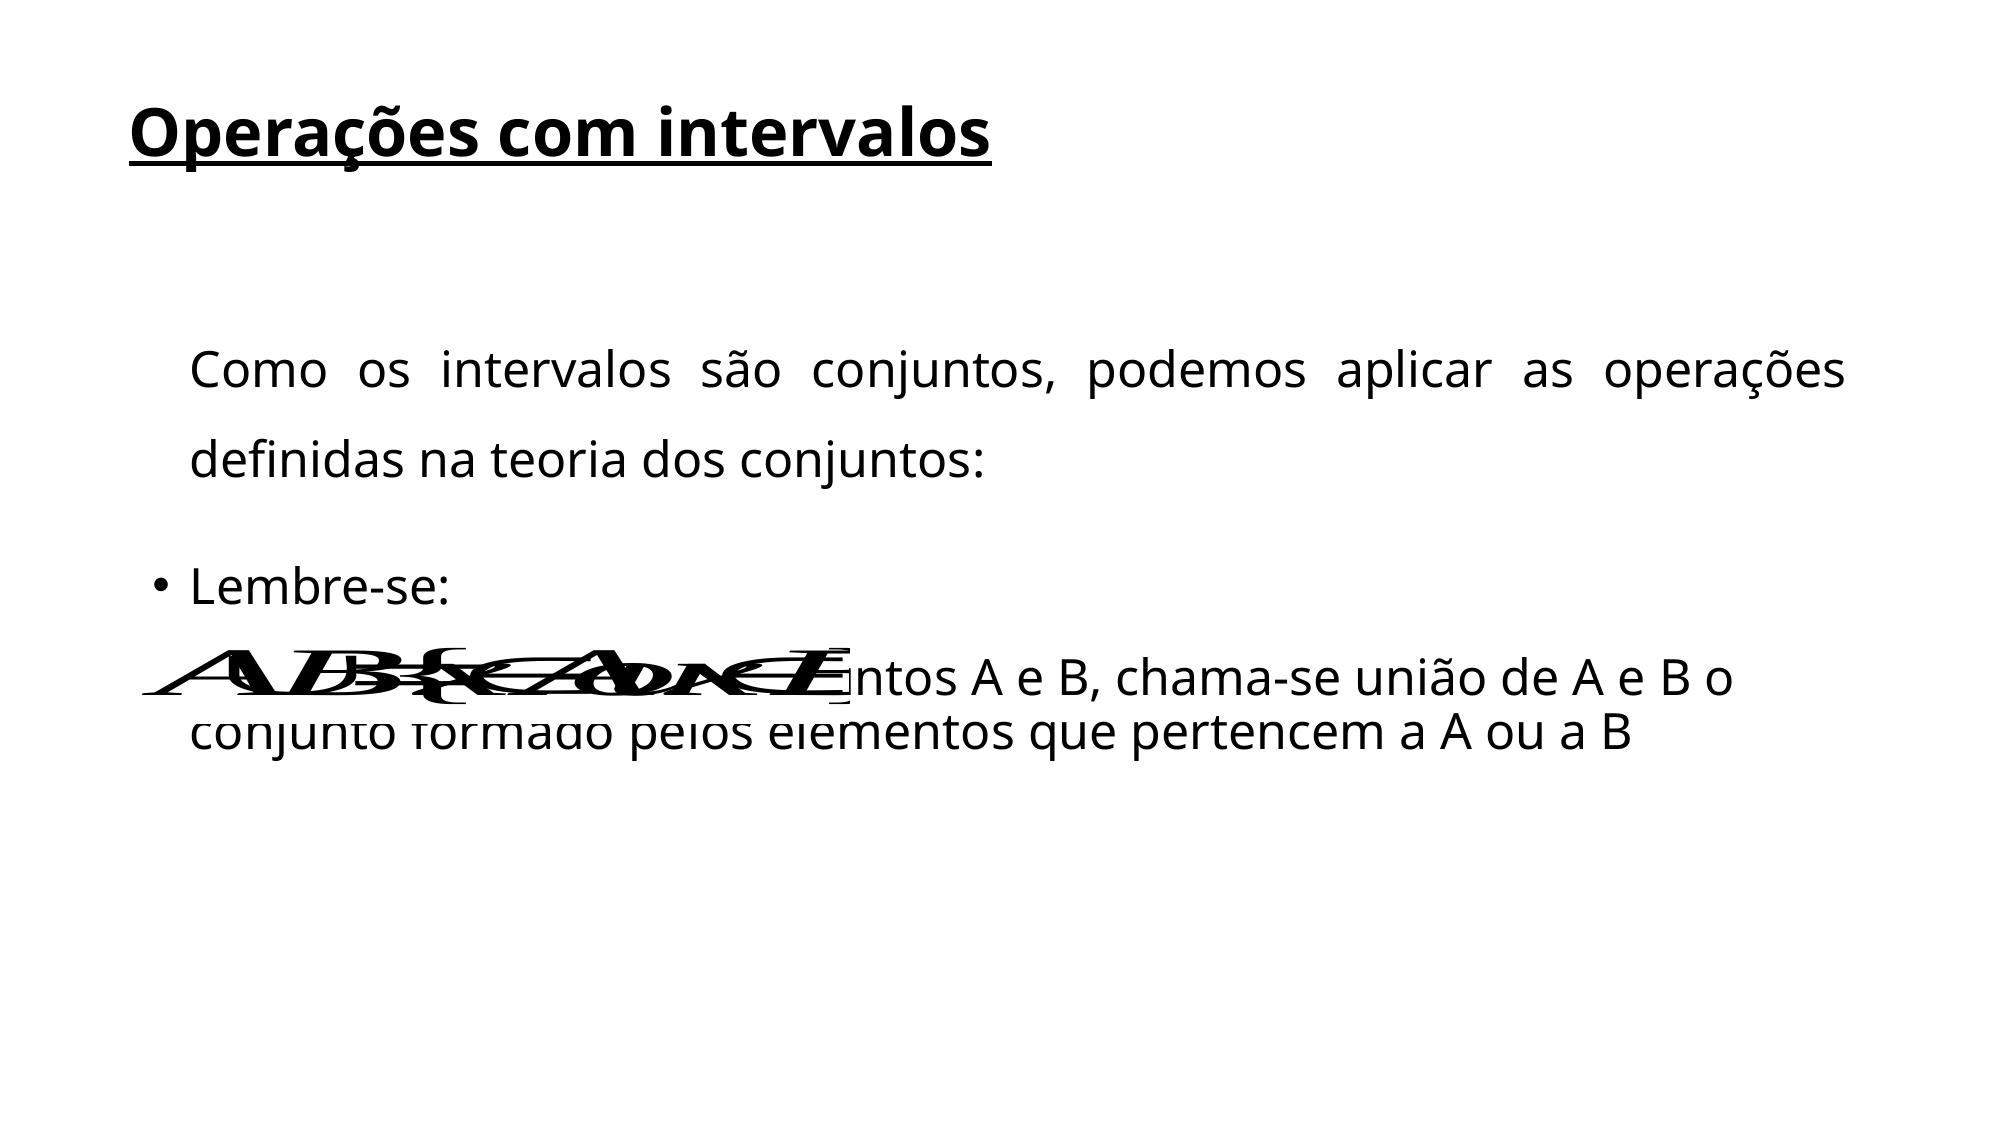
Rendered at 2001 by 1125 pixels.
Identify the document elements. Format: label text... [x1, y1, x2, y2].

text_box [137, 633, 851, 725]
title Operações com intervalos [113, 25, 1839, 244]
list Como os intervalos são conjuntos, podemos aplicar as operações definidas na teoria dos conjuntos: Lembre-se: Definição: Dados dois conjuntos A e B, chama-se união de A e B o conjunto formado pelos elementos que pertencem a A ou a B [137, 299, 1863, 1014]
